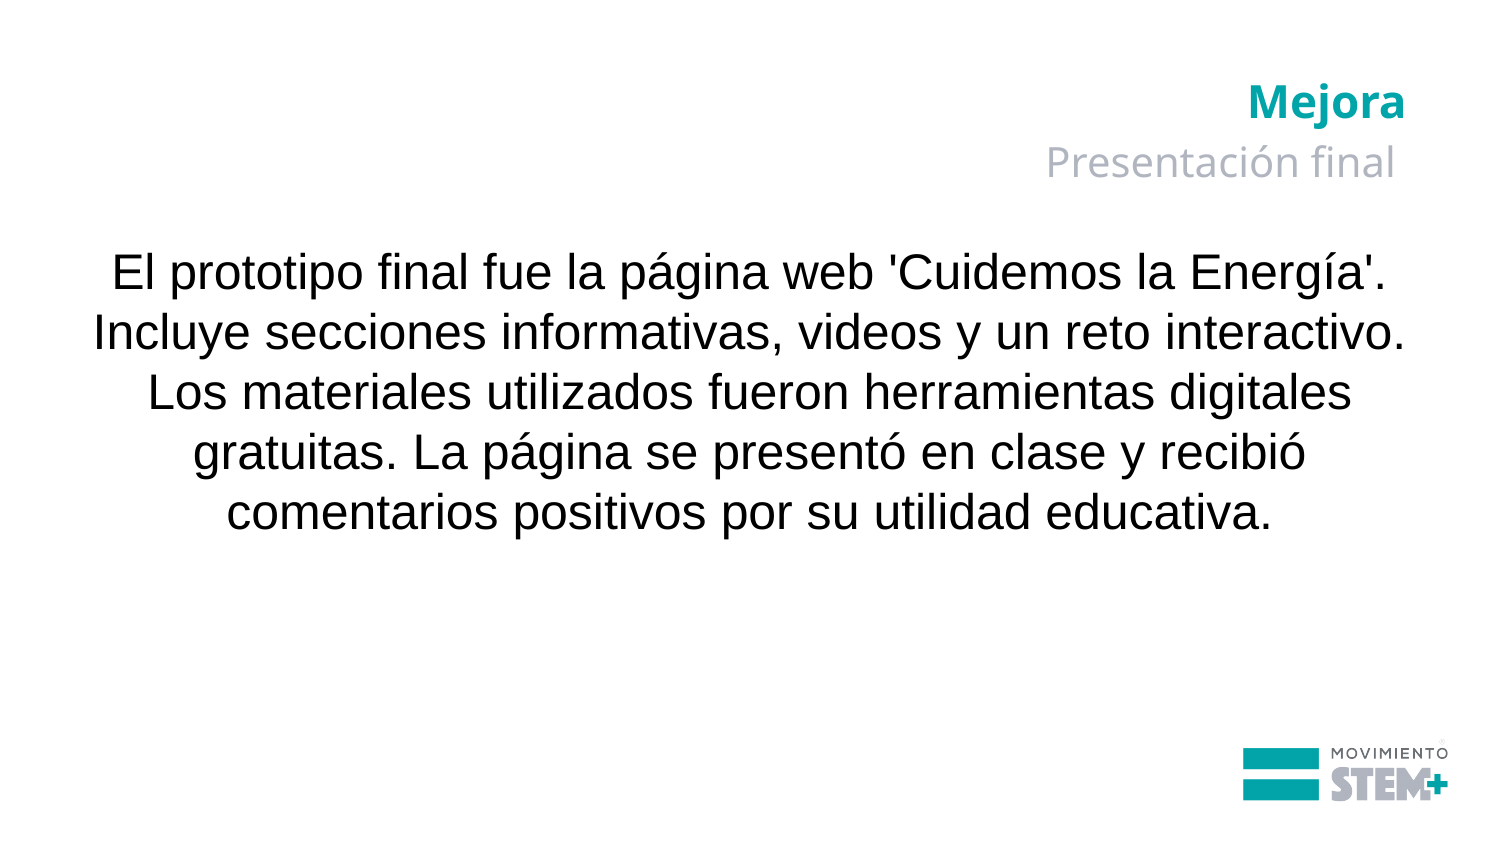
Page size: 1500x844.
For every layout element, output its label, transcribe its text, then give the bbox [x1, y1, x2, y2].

text_box Mejora Presentación final [581, 63, 1422, 195]
picture [1239, 738, 1451, 803]
text_box El prototipo final fue la página web 'Cuidemos la Energía'. Incluye secciones informativas, videos y un reto interactivo. Los materiales utilizados fueron herramientas digitales gratuitas. La página se presentó en clase y recibió comentarios positivos por su utilidad educativa. [68, 224, 1432, 555]
